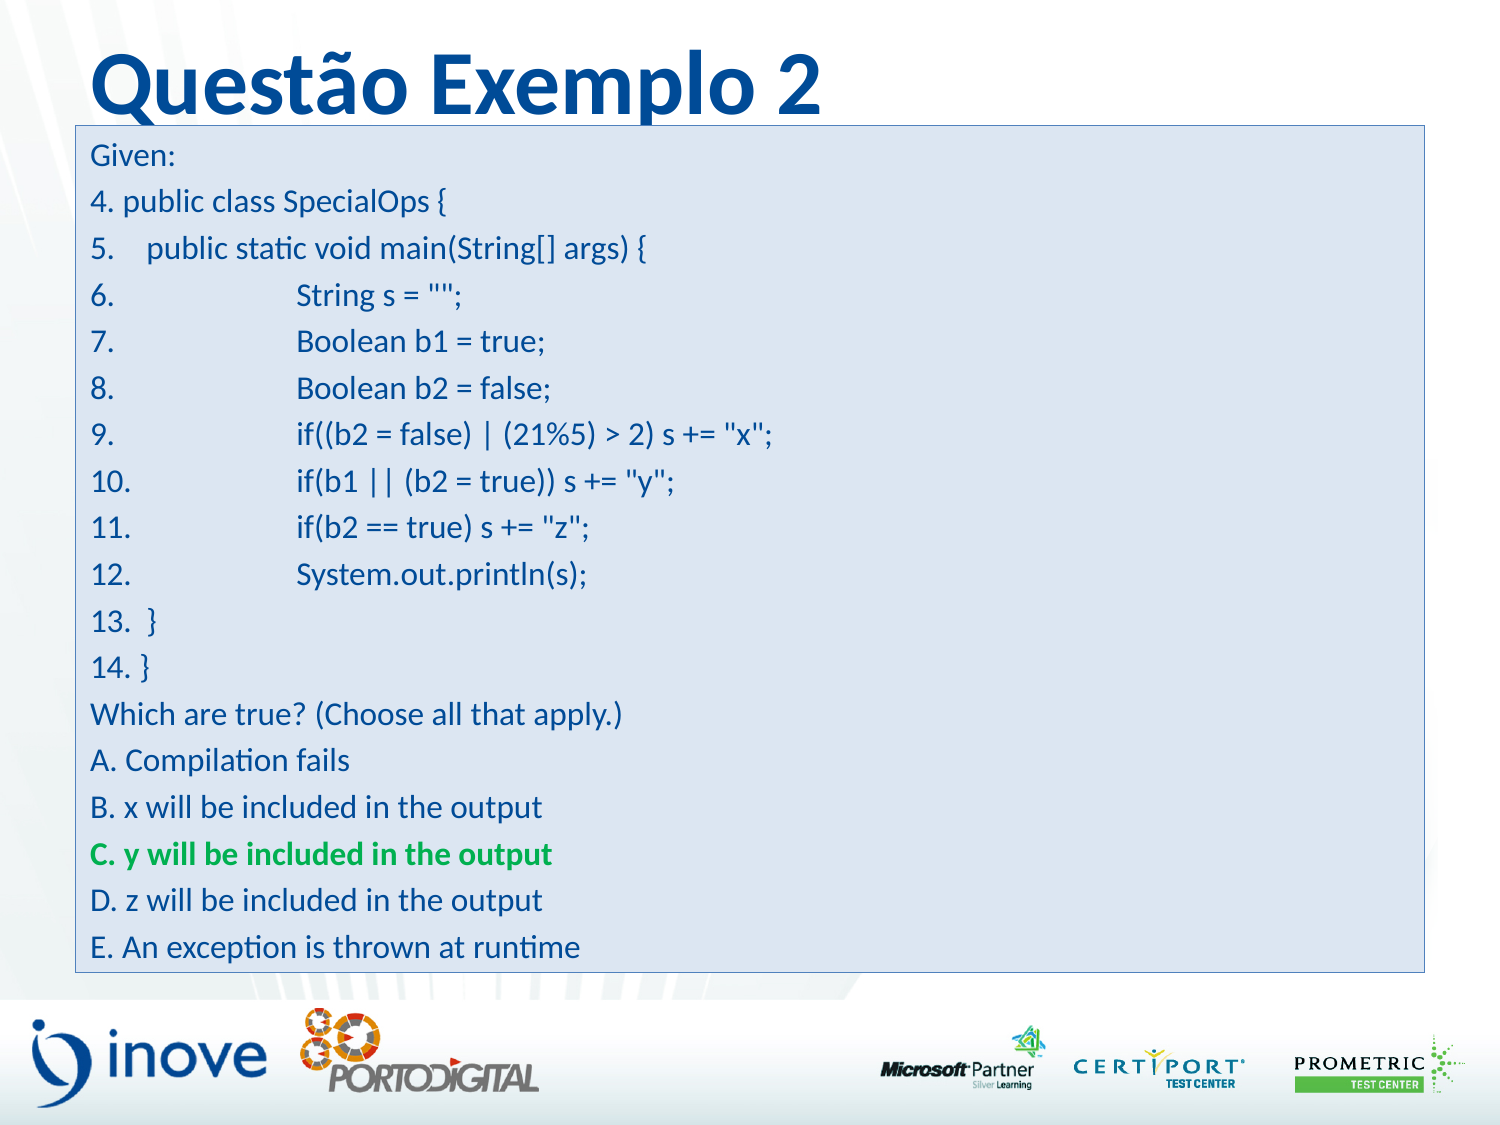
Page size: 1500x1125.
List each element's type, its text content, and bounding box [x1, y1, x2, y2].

picture [0, 0, 1500, 1125]
list Given: 4. public class SpecialOps { 5. public static void main(String[] args) { 6. String s = ""; 7. Boolean b1 = true; 8. Boolean b2 = false; 9. if((b2 = false) | (21%5) > 2) s += "x"; 10. if(b1 || (b2 = true)) s += "y"; 11. if(b2 == true) s += "z"; 12. System.out.println(s); 13. } 14. } Which are true? (Choose all that apply.) A. Compilation fails B. x will be included in the output C. y will be included in the output D. z will be included in the output E. An exception is thrown at runtime [75, 125, 1425, 973]
title Questão Exemplo 2 [75, 0, 1425, 125]
